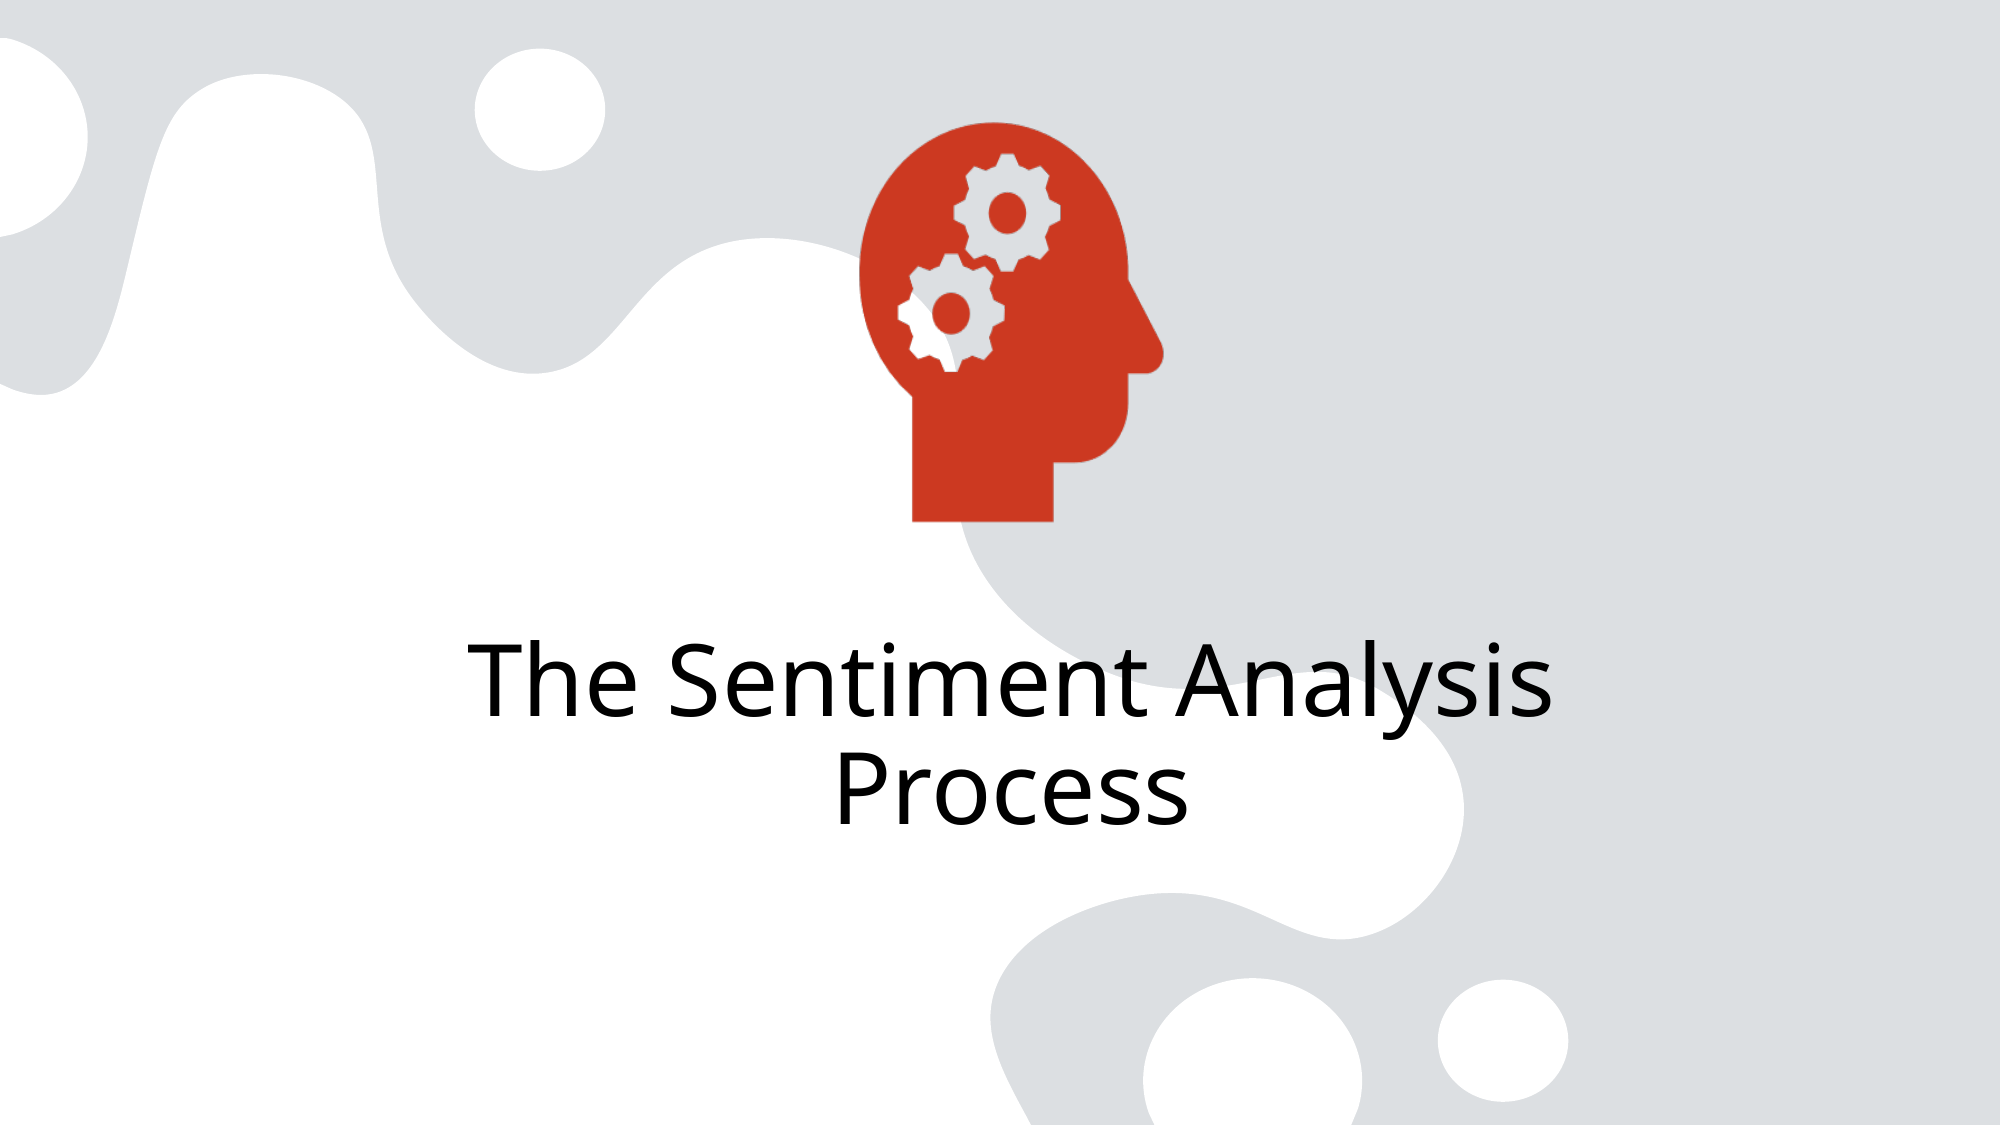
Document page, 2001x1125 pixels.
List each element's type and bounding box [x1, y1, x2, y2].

text_box [376, 95, 1618, 954]
